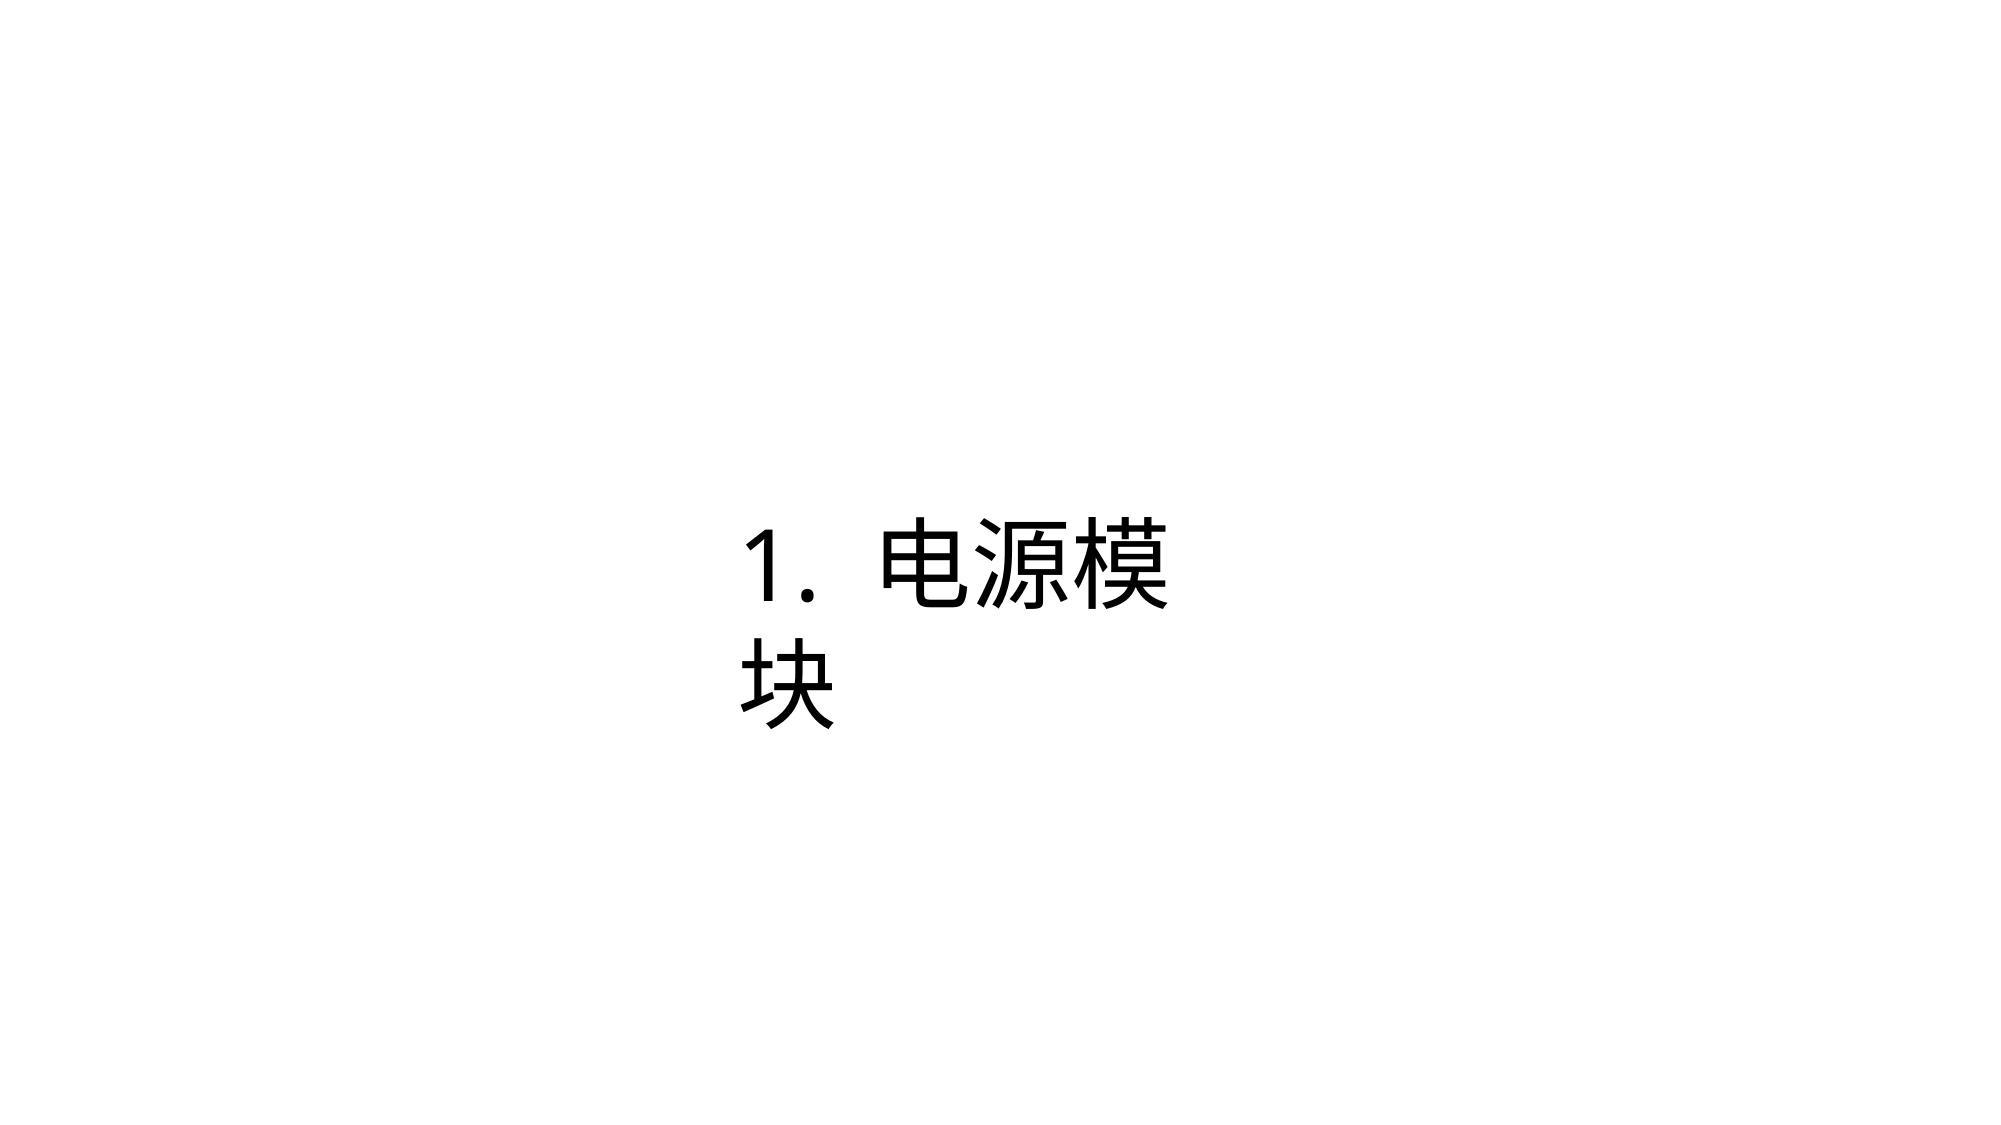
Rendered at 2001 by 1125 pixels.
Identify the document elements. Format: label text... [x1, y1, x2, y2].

text_box 1. 电源模块 [722, 494, 1278, 749]
